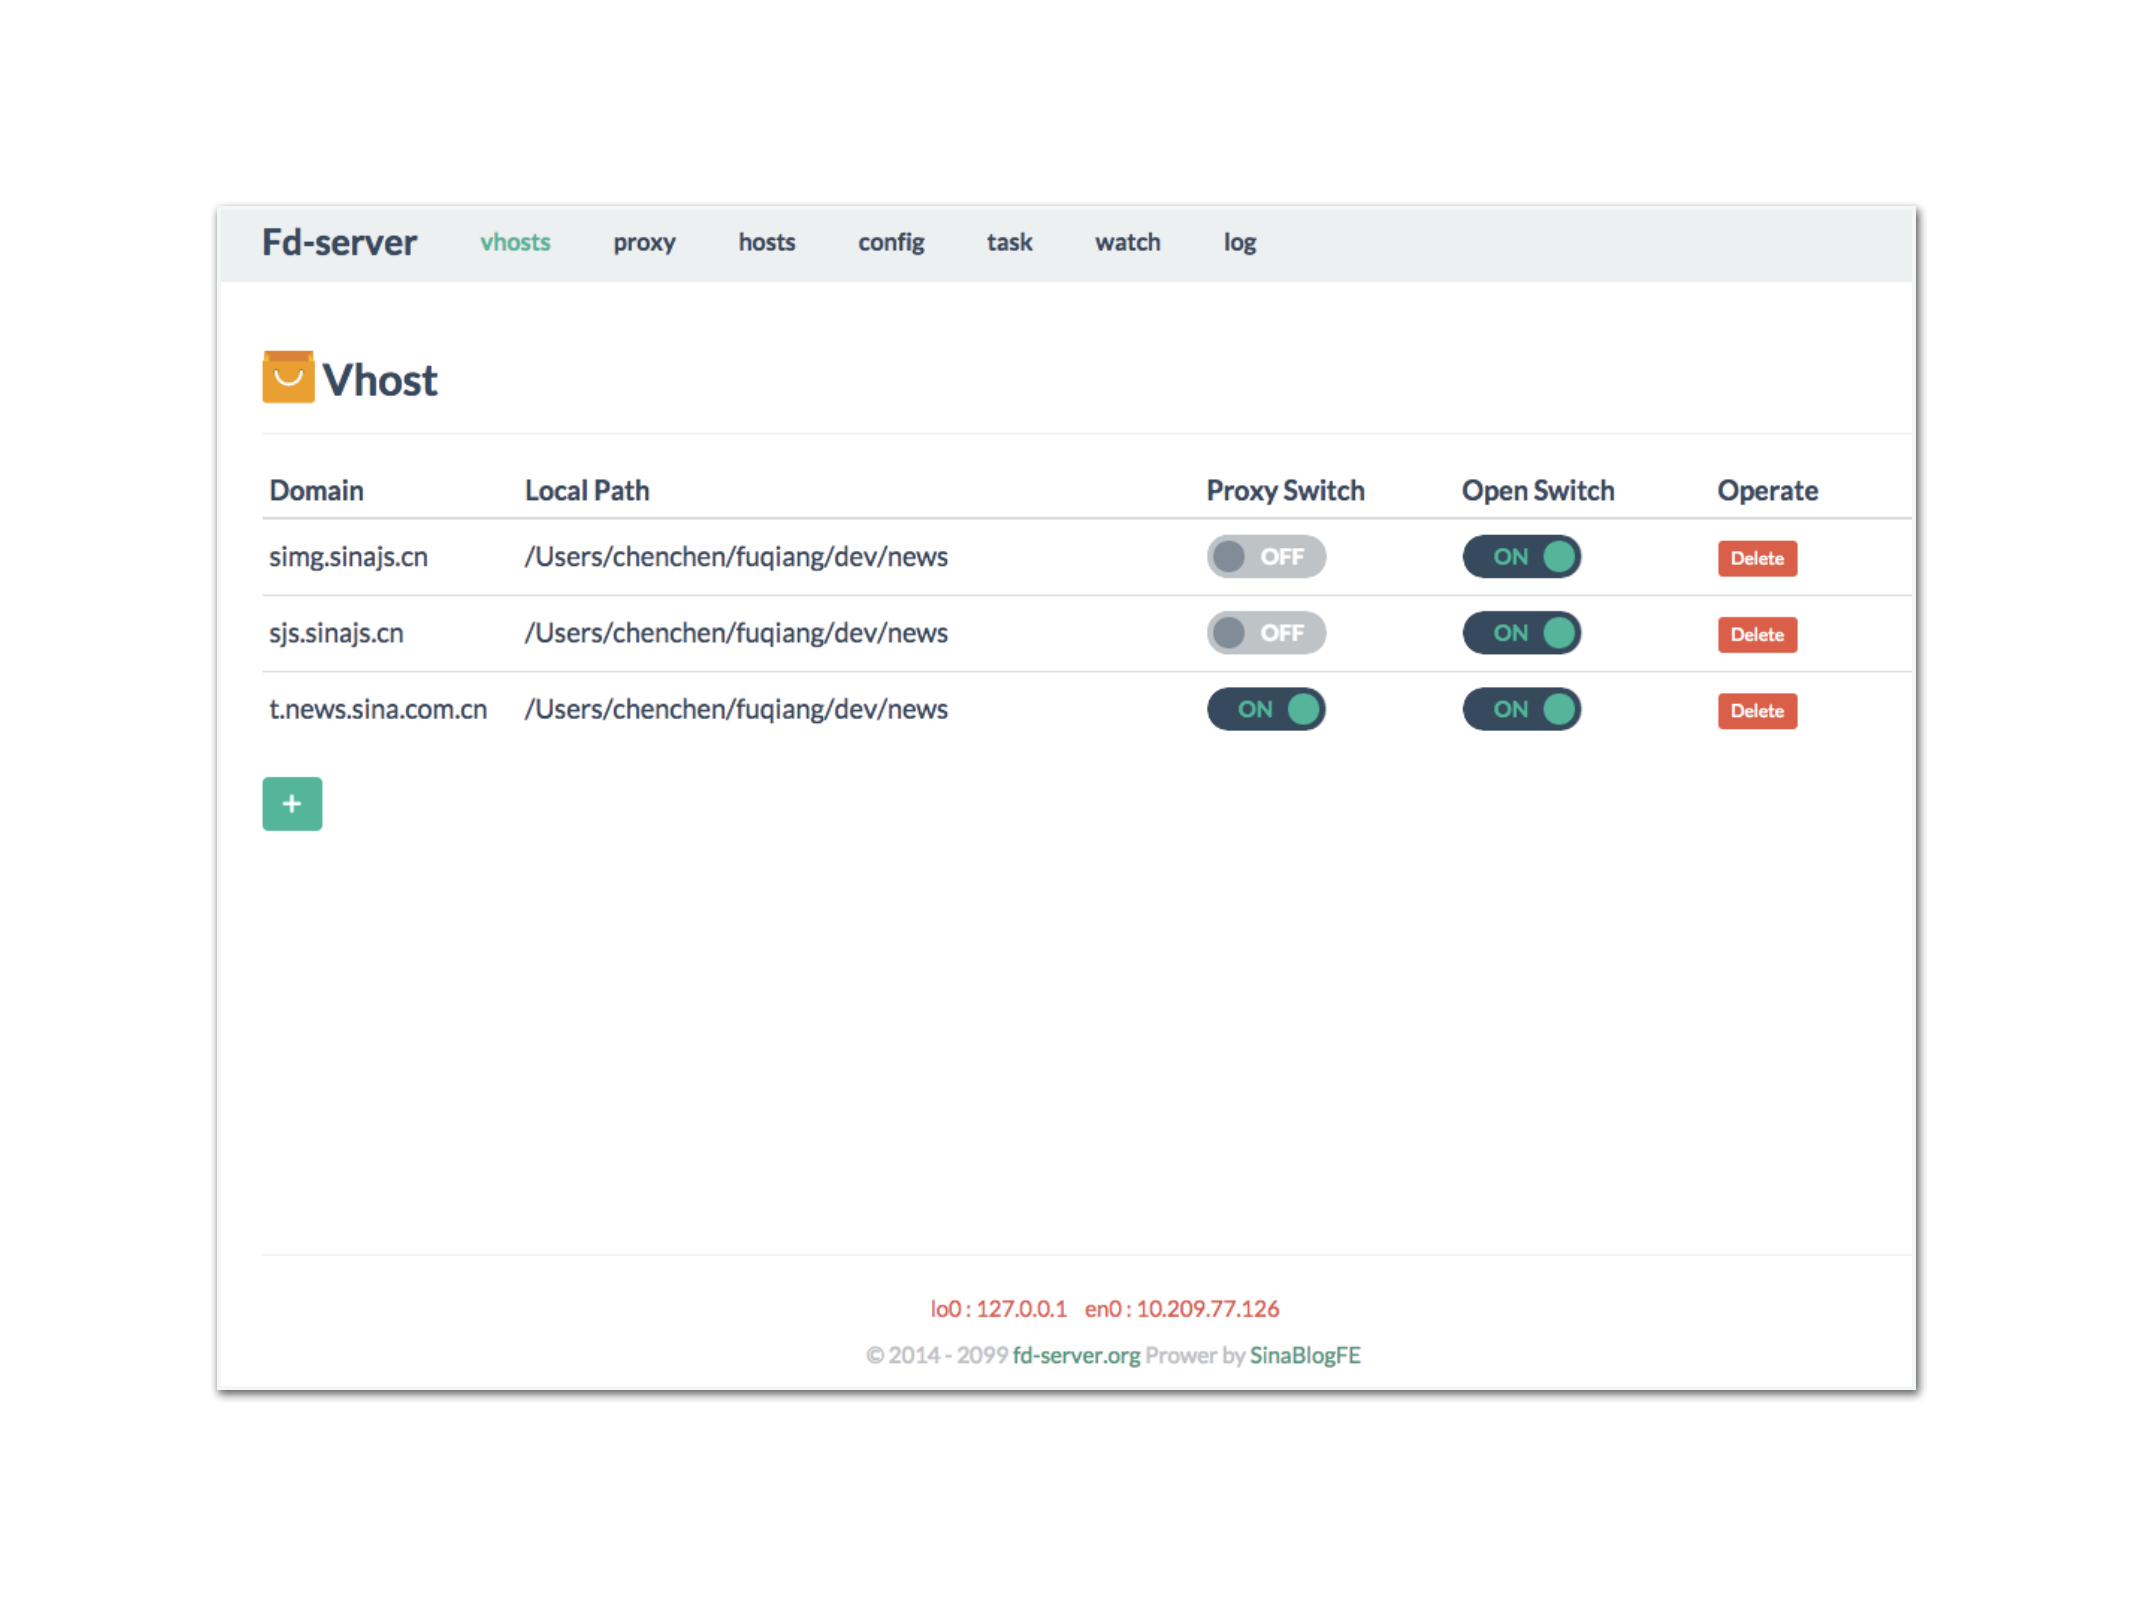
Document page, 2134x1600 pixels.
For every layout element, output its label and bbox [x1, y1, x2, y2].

picture [220, 209, 1913, 1386]
